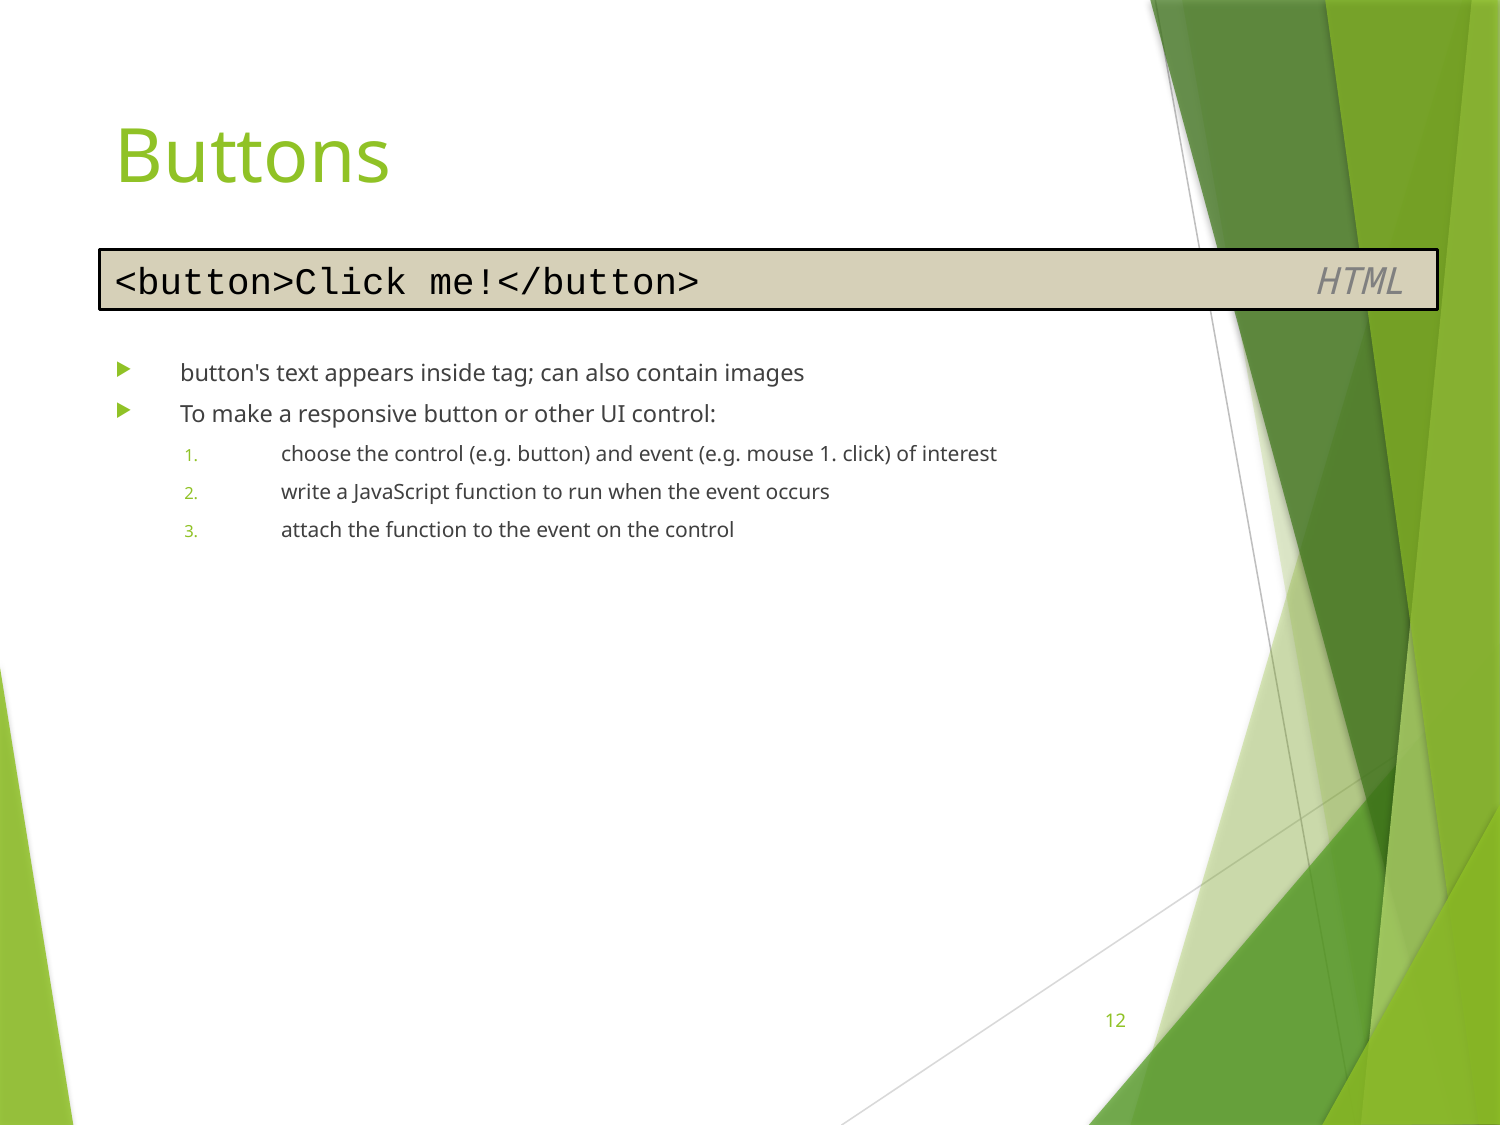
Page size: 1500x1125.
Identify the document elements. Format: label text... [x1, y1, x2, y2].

slide_number 12 [1057, 991, 1142, 1051]
list button's text appears inside tag; can also contain images To make a responsive button or other UI control: choose the control (e.g. button) and event (e.g. mouse 1. click) of interest write a JavaScript function to run when the event occurs attach the function to the event on the control [100, 350, 1438, 550]
text_box <button>Click me!</button> HTML [99, 249, 1438, 310]
title Buttons [99, 310, 1142, 317]
title Buttons [99, 99, 1142, 249]
